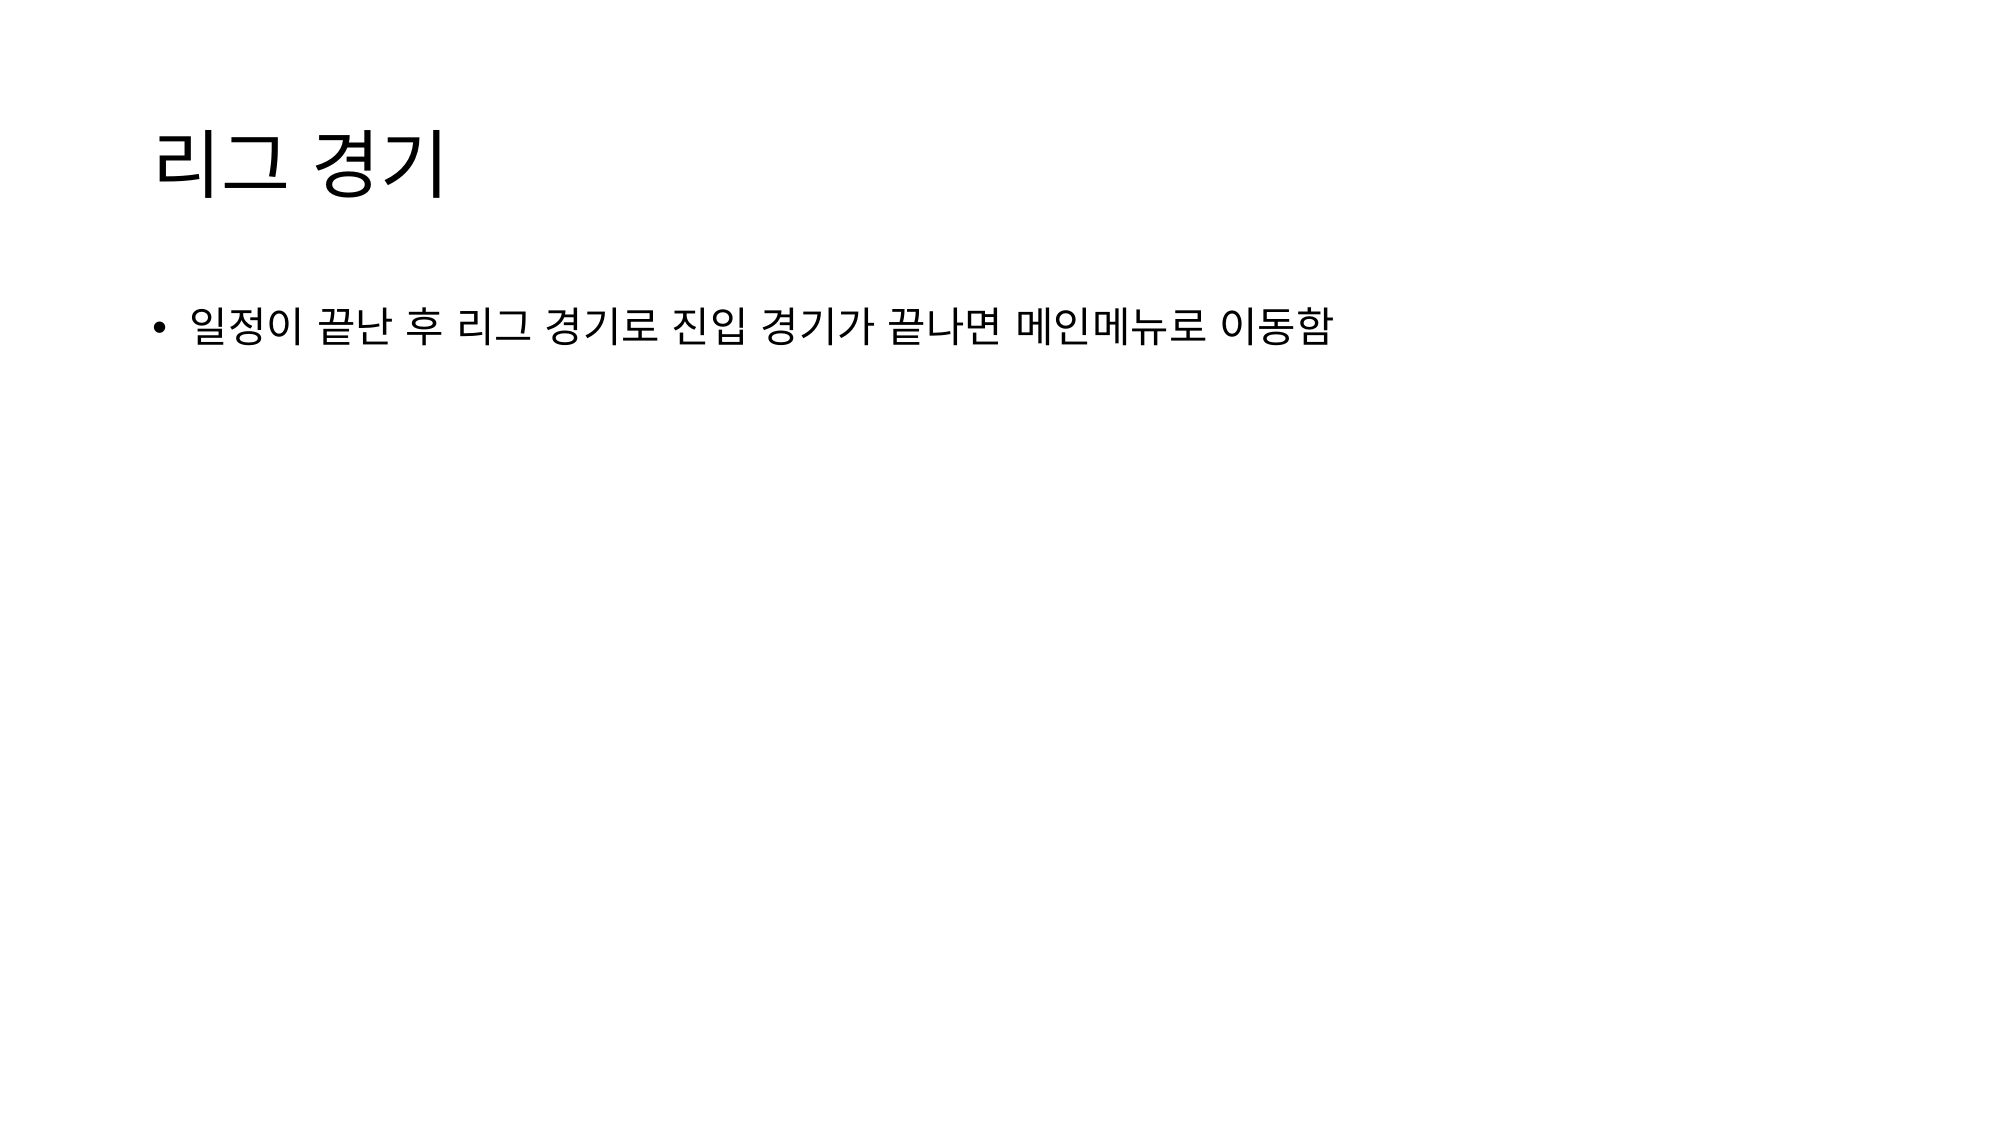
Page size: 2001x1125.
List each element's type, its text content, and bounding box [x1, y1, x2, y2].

title 리그 경기 [137, 59, 1863, 278]
list 일정이 끝난 후 리그 경기로 진입 경기가 끝나면 메인메뉴로 이동함 [137, 299, 1863, 1014]
